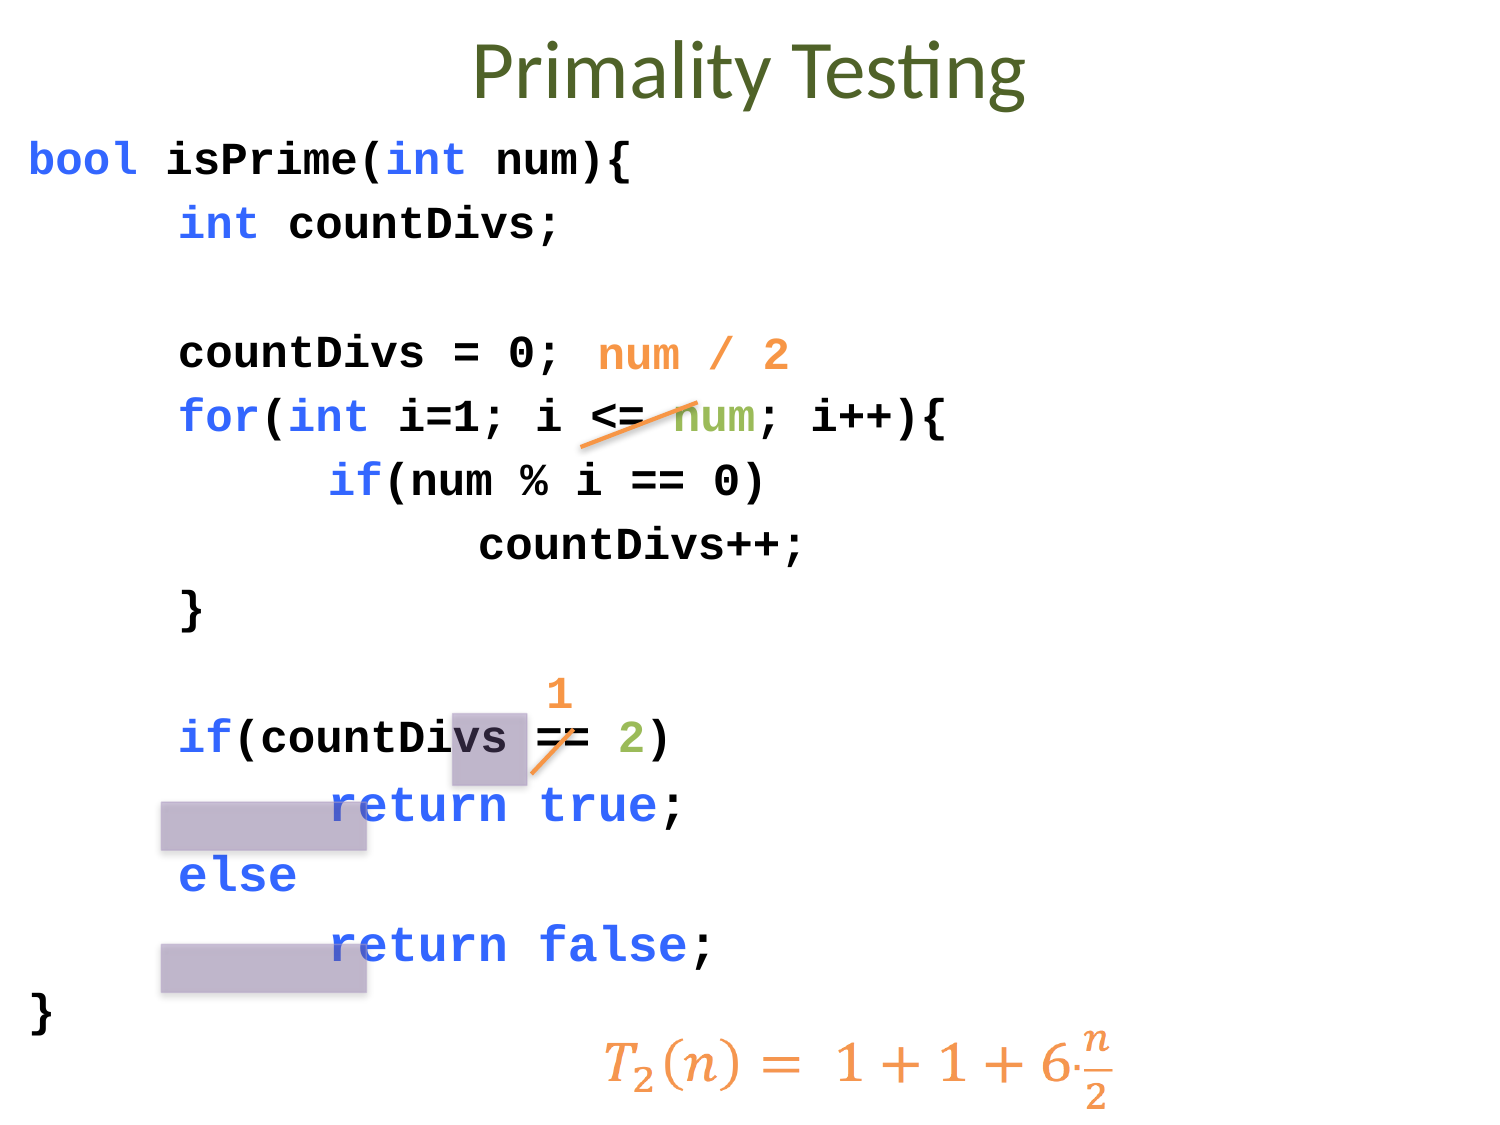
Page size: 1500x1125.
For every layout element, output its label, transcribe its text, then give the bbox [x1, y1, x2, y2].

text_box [580, 402, 698, 448]
list bool isPrime(int num){ int countDivs; countDivs = 0; for(int i=1; i <= num; i++){ if(num % i == 0) countDivs++; } if(countDivs == 2) return true; else return false; } [12, 121, 1482, 1125]
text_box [531, 729, 574, 775]
picture [569, 1016, 1126, 1125]
text_box Primality Testing [74, 7, 1425, 196]
text_box 1 [531, 655, 588, 726]
text_box [452, 713, 528, 786]
text_box [161, 944, 367, 993]
text_box [161, 801, 367, 851]
text_box num / 2 [582, 316, 824, 386]
